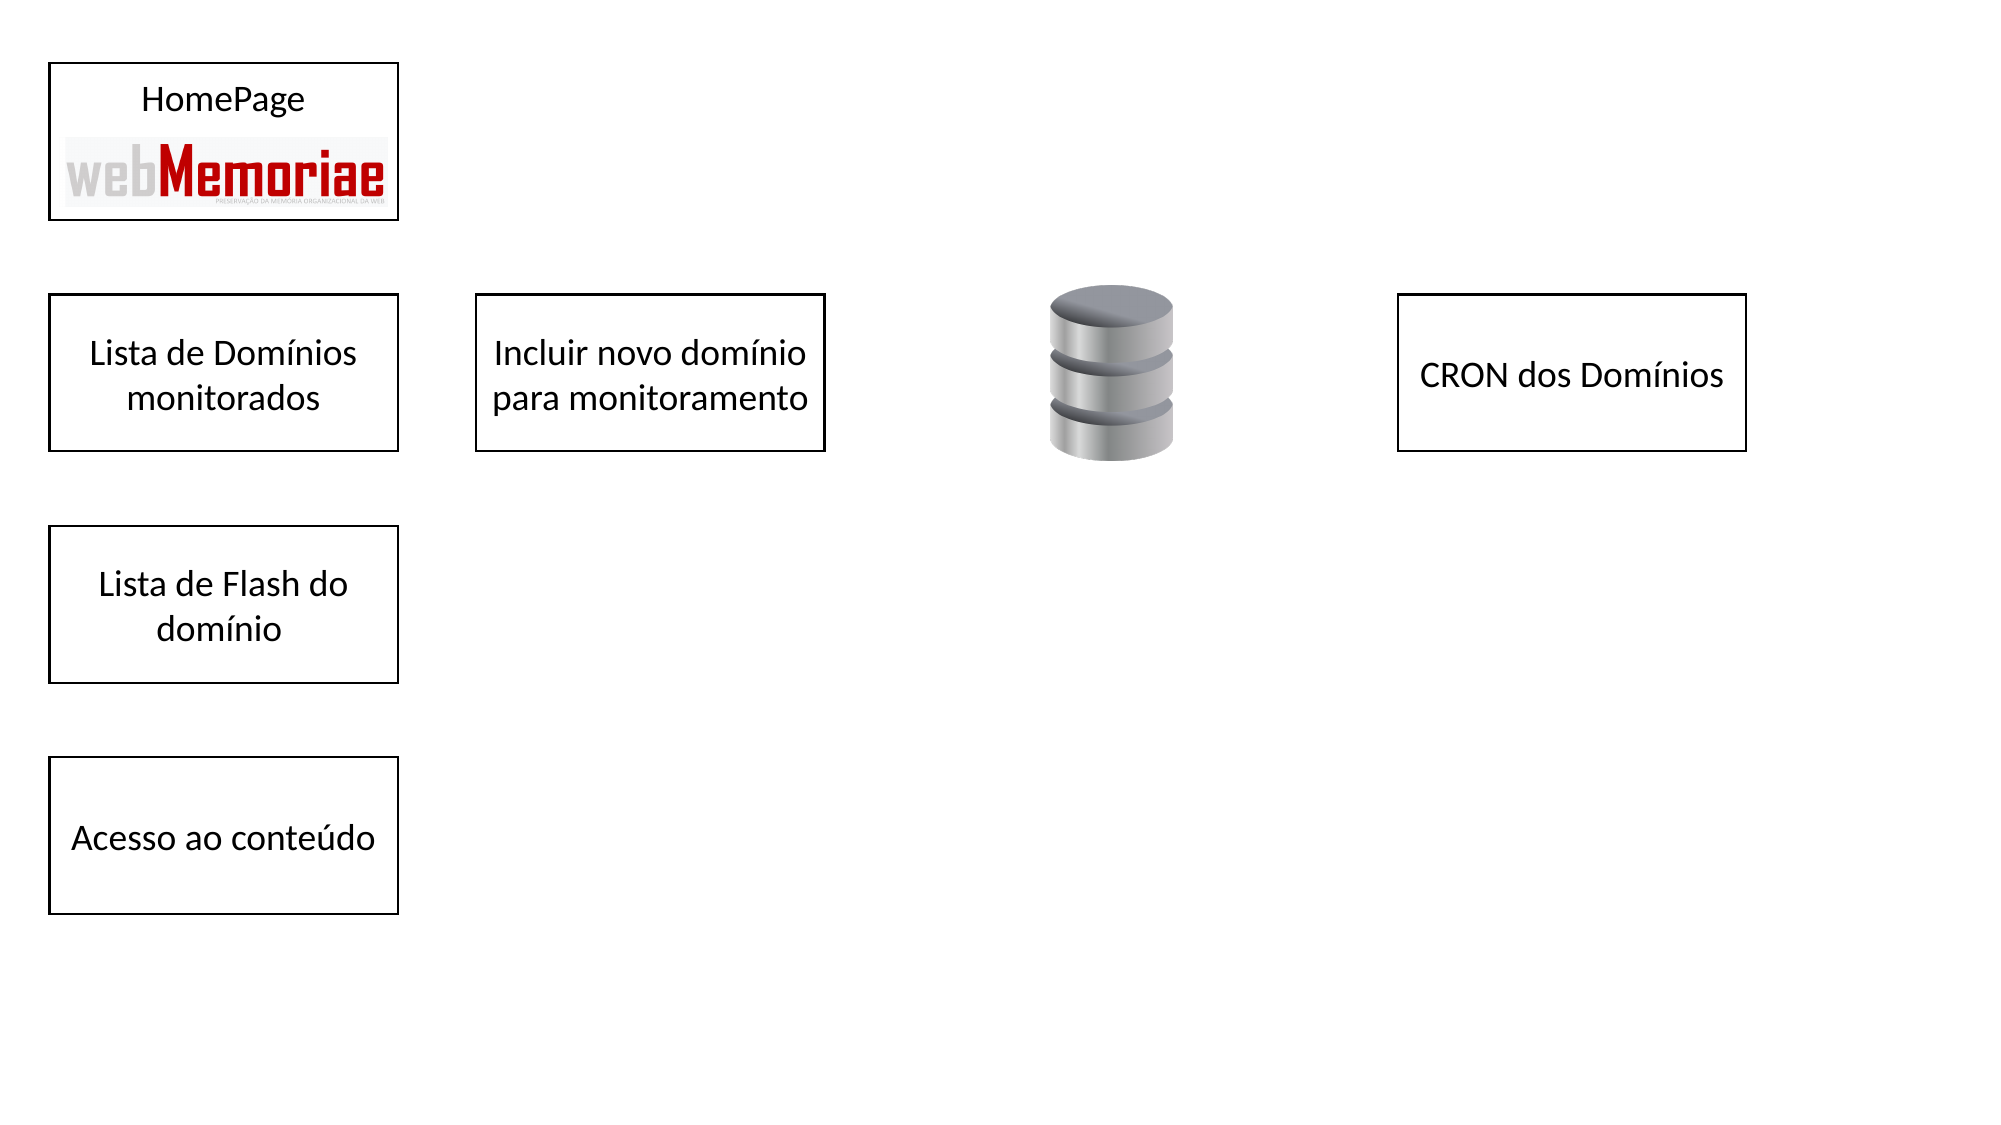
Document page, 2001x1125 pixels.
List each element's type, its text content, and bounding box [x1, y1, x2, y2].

text_box Lista de Domínios monitorados [48, 293, 399, 452]
text_box Incluir novo domínio para monitoramento [475, 293, 826, 452]
text_box HomePage [48, 62, 399, 221]
text_box CRON dos Domínios [1397, 293, 1747, 452]
text_box Acesso ao conteúdo [48, 756, 399, 915]
picture [1050, 285, 1173, 461]
picture [59, 136, 389, 207]
text_box Lista de Flash do domínio [48, 525, 399, 684]
